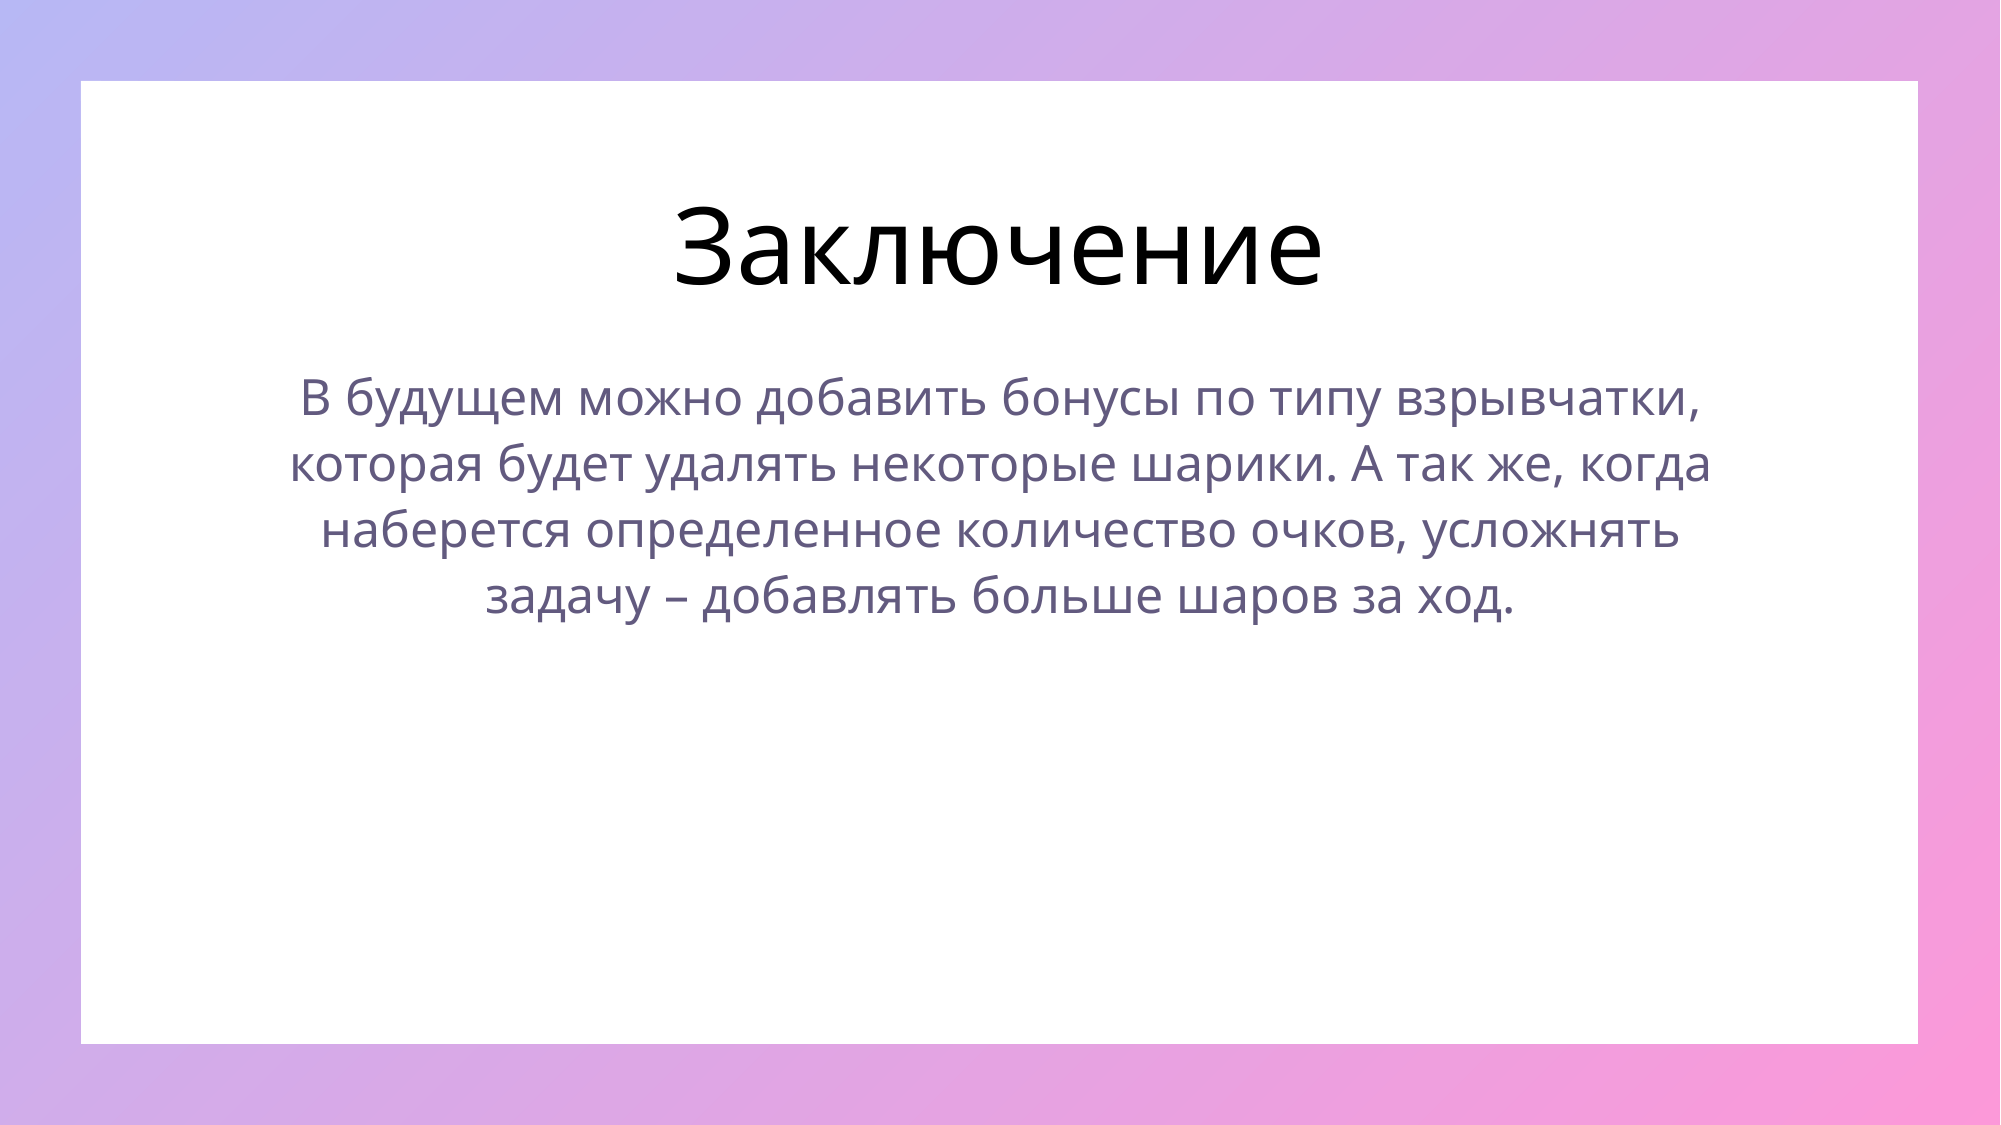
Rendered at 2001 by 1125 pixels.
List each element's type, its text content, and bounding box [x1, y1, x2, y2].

subtitle В будущем можно добавить бонусы по типу взрывчатки, которая будет удалять некоторые шарики. А так же, когда наберется определенное количество очков, усложнять задачу – добавлять больше шаров за ход. [250, 352, 1751, 848]
title Заключение [249, 184, 1750, 316]
